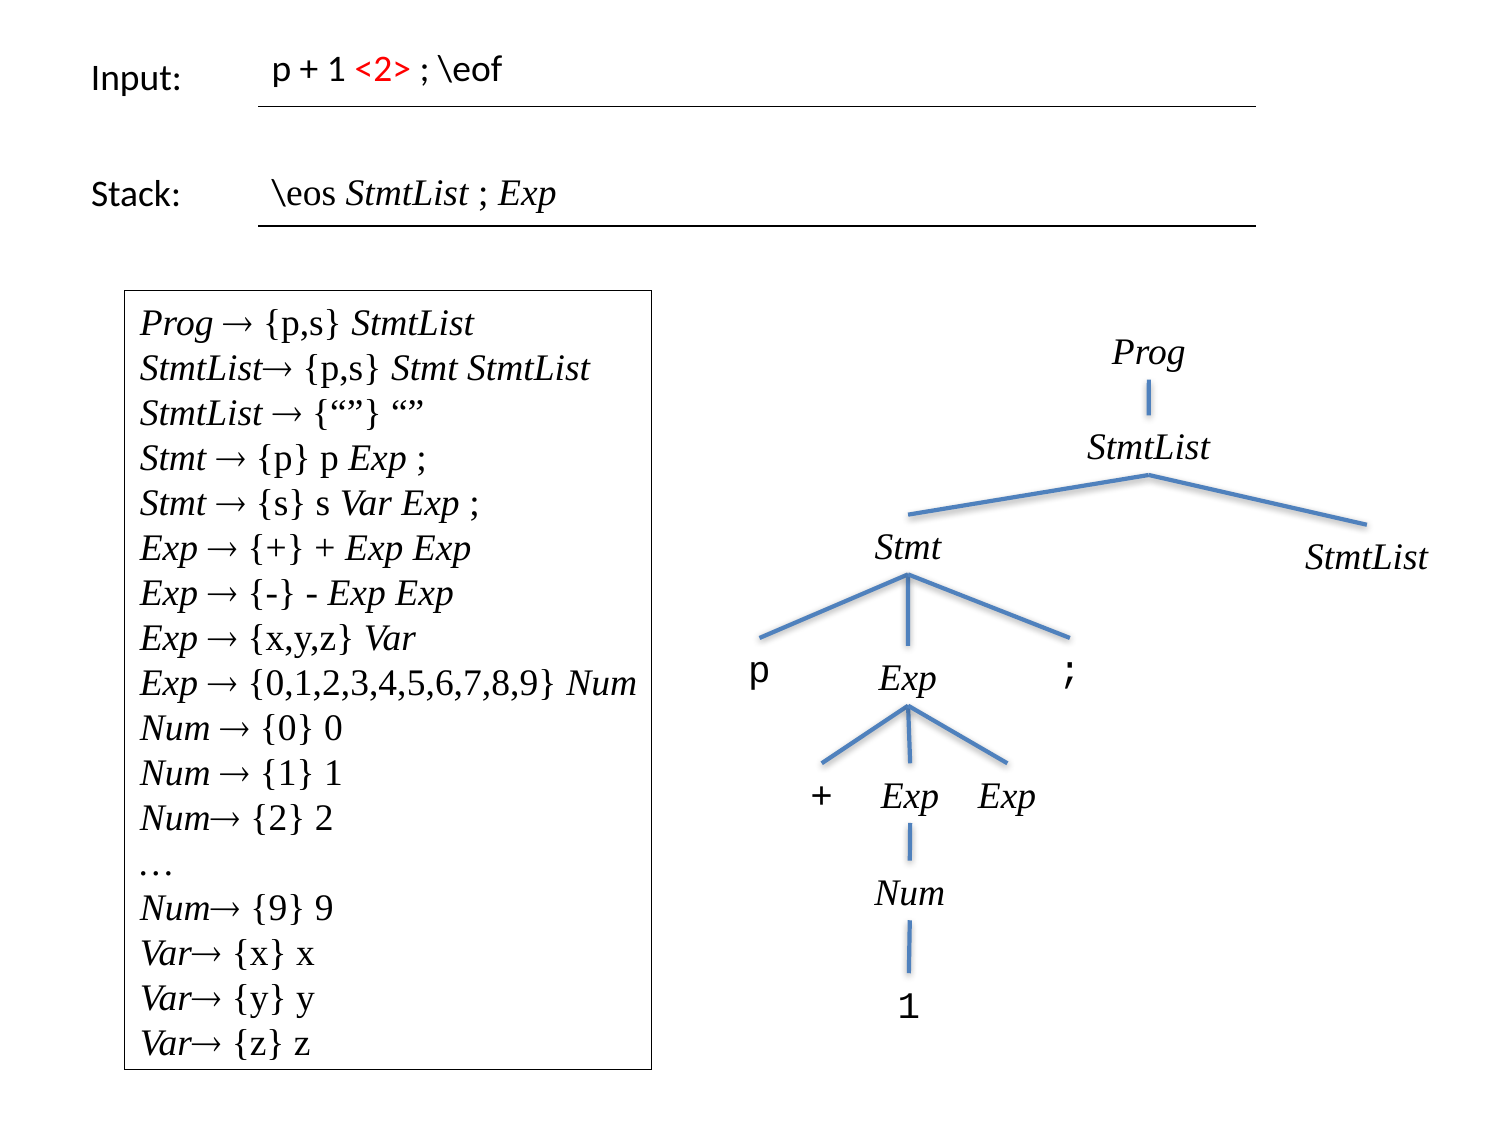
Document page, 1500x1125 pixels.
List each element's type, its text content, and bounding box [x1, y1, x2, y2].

text_box p [733, 637, 786, 698]
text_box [821, 706, 903, 764]
text_box Stmt [859, 514, 957, 573]
text_box Prog [1097, 319, 1201, 380]
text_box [759, 574, 906, 639]
text_box Input: [76, 45, 197, 106]
text_box StmtList [1290, 524, 1444, 585]
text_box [907, 574, 1071, 639]
text_box Exp [863, 647, 953, 704]
text_box Exp [866, 772, 955, 823]
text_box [907, 706, 1008, 764]
text_box ; [1043, 637, 1097, 698]
text_box StmtList [1072, 415, 1226, 474]
table_header p + 1 <2> ; \eof [258, 47, 1256, 106]
text_box Prog  {p,s} StmtList StmtList {p,s} Stmt StmtList StmtList  {“”} “” Stmt  {p} p Exp ; Stmt  {s} s Var Exp ; Exp  {+} + Exp Exp Exp  {-} - Exp Exp Exp  {x,y,z} Var Exp  {0,1,2,3,4,5,6,7,8,9} Num Num  {0} 0 Num  {1} 1 Num {2} 2 … Num {9} 9 Var {x} x Var {y} y Var {z} z [124, 290, 652, 1070]
table_header \eos StmtList ; Exp [258, 166, 1256, 225]
text_box Exp [963, 763, 1052, 823]
text_box Stack: [76, 161, 197, 222]
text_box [907, 475, 1147, 515]
text_box Num [859, 860, 961, 921]
text_box + [795, 763, 848, 823]
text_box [1148, 475, 1368, 525]
text_box 1 [882, 973, 935, 1033]
